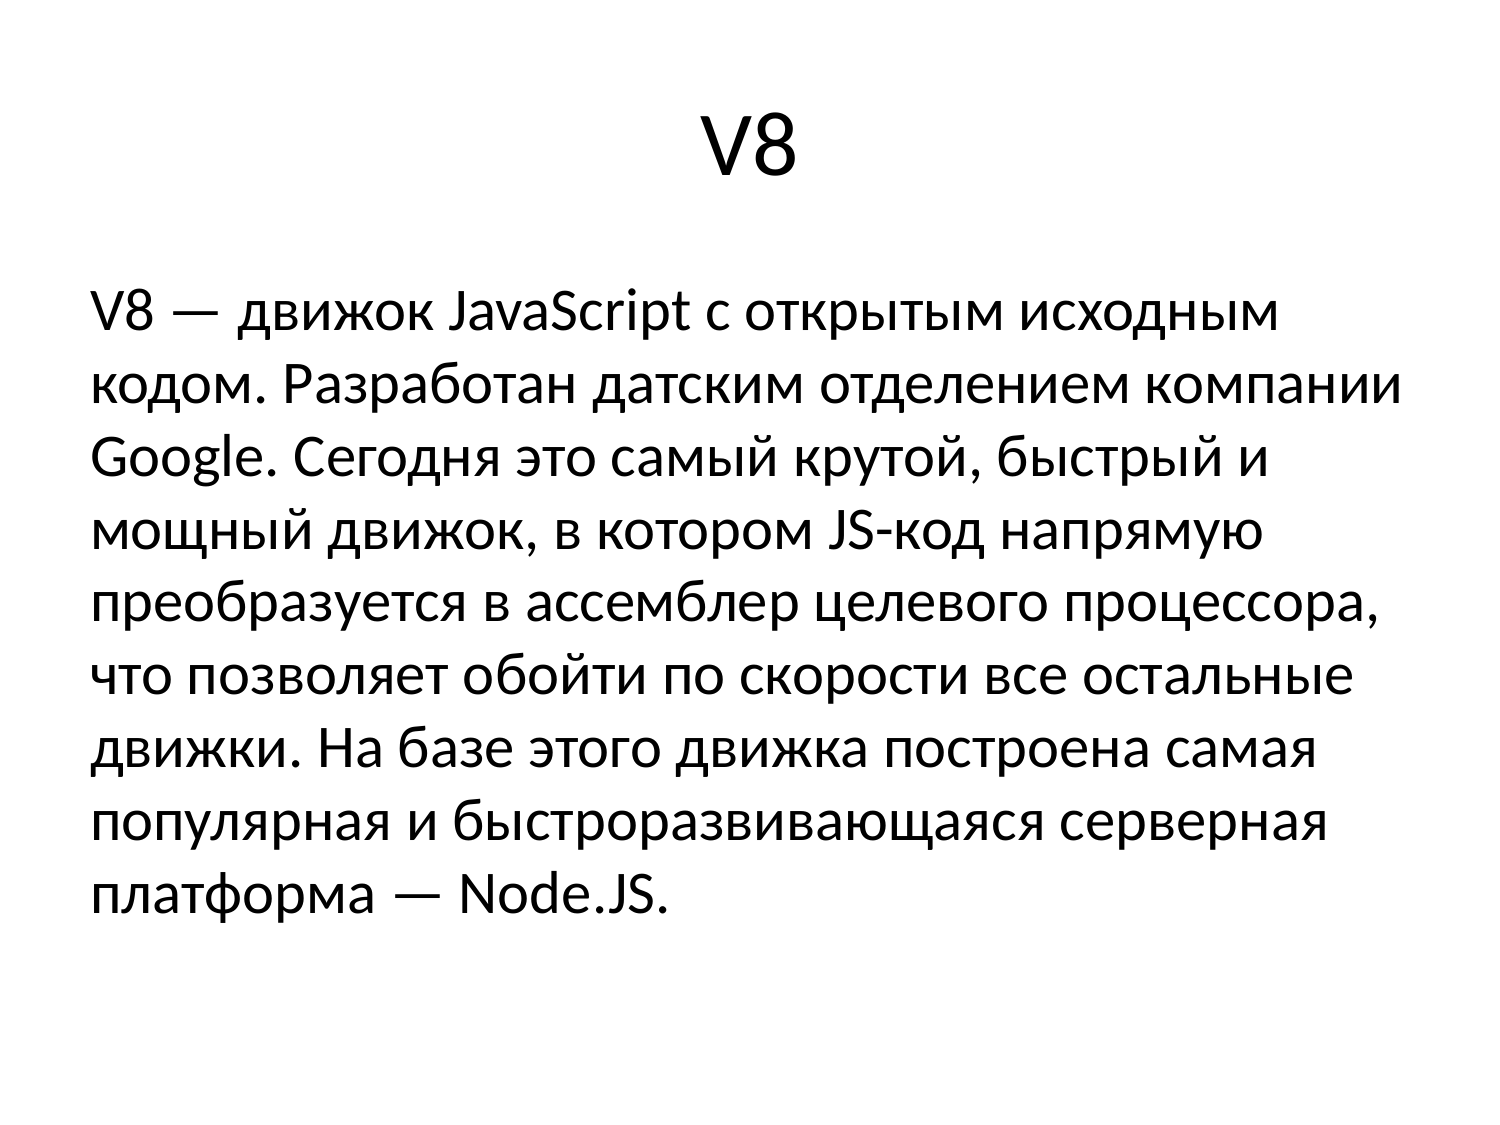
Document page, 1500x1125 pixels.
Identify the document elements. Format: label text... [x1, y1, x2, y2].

title V8 [75, 45, 1425, 233]
list V8 — движок JavaScript с открытым исходным кодом. Разработан датским отделением компании Google. Сегодня это самый крутой, быстрый и мощный движок, в котором JS-код напрямую преобразуется в ассемблер целевого процессора, что позволяет обойти по скорости все остальные движки. На базе этого движка построена самая популярная и быстроразвивающаяся серверная платформа — Node.JS. [75, 262, 1425, 1005]
